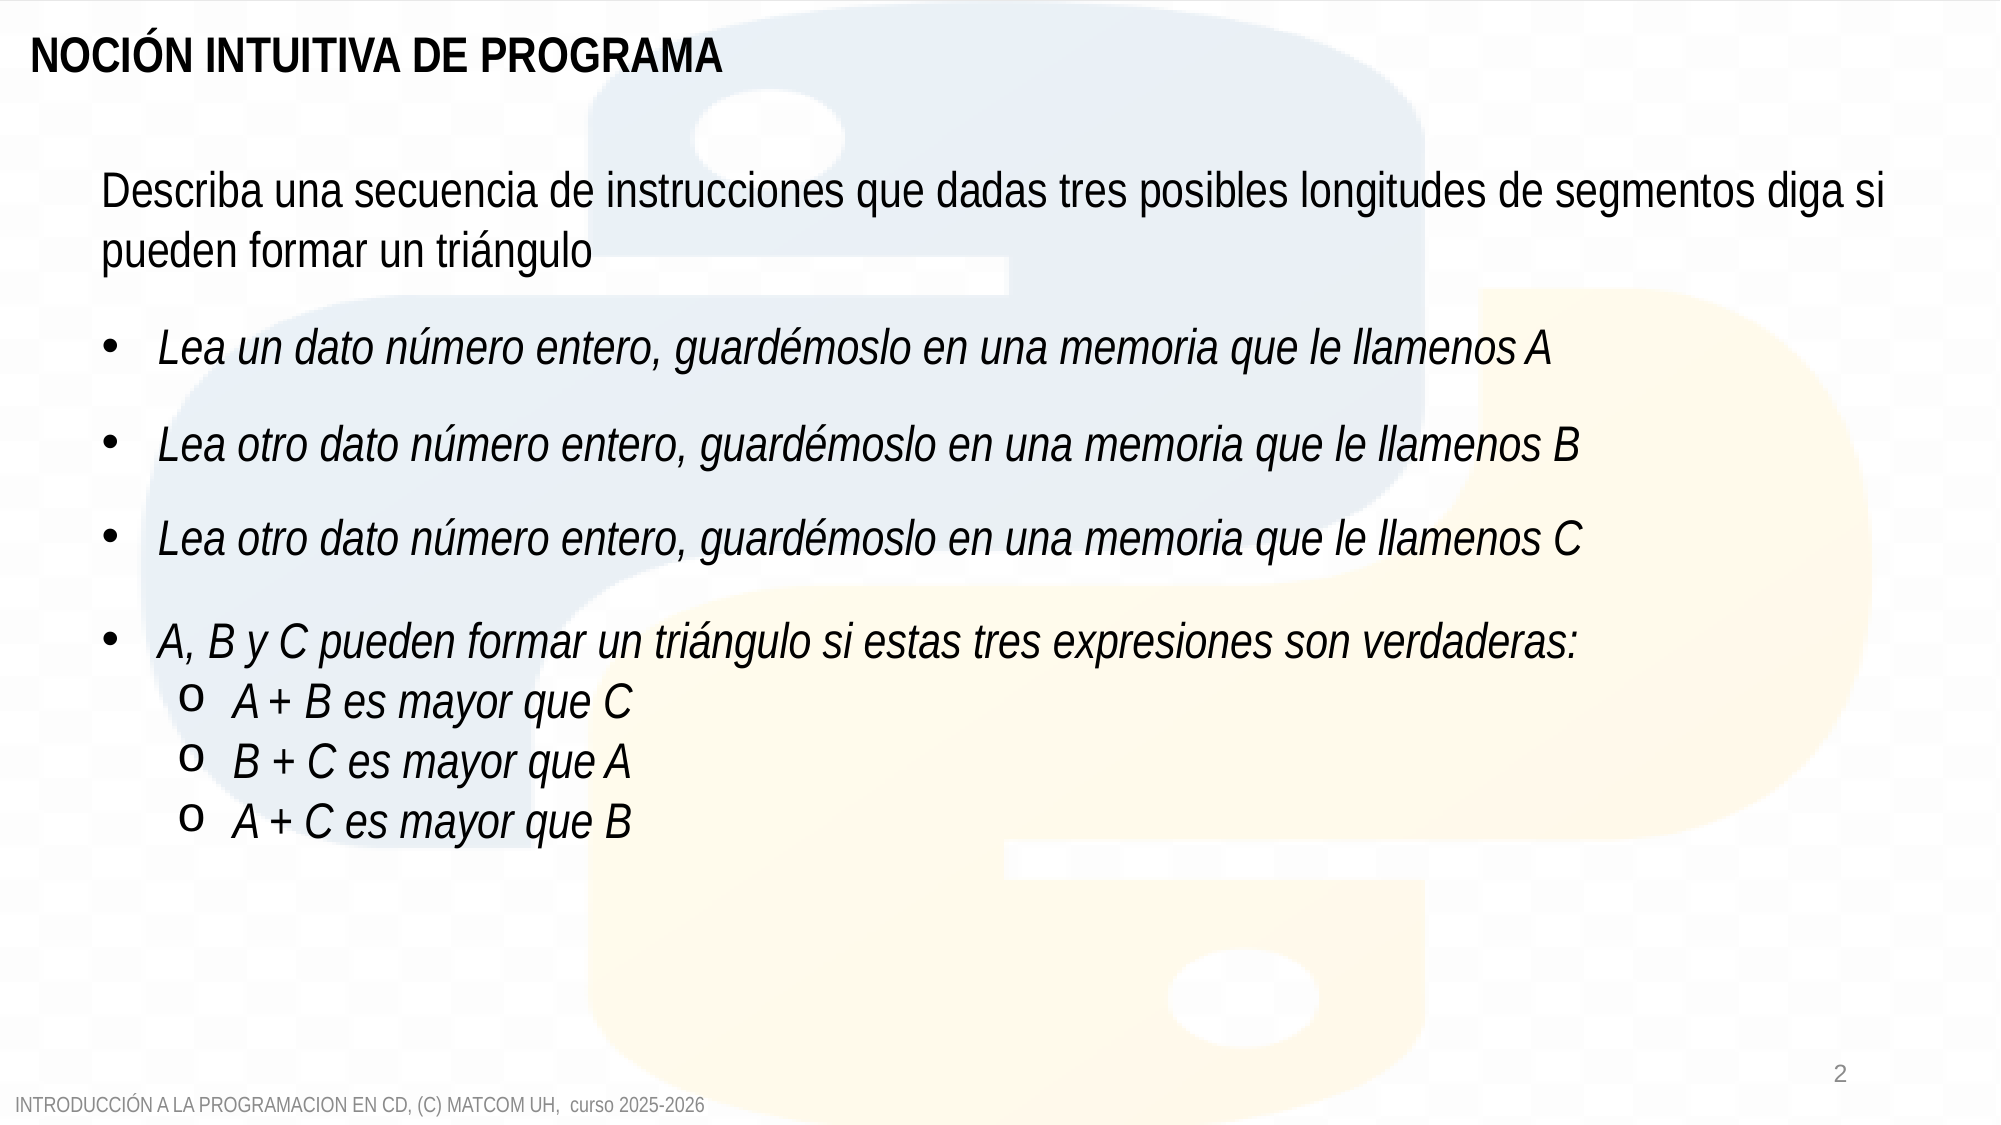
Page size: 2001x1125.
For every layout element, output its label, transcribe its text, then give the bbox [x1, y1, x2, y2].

footer INTRODUCCIÓN A LA PROGRAMACION EN CD, (C) MATCOM UH, curso 2025-2026 [0, 1082, 1000, 1125]
text_box NOCIÓN INTUITIVA DE PROGRAMA [15, 15, 873, 90]
text_box A, B y C pueden formar un triángulo si estas tres expresiones son verdaderas: A + B es mayor que C B + C es mayor que A A + C es mayor que B [86, 600, 1945, 856]
text_box Lea otro dato número entero, guardémoslo en una memoria que le llamenos B [86, 404, 1945, 479]
text_box Lea un dato número entero, guardémoslo en una memoria que le llamenos A [86, 307, 1945, 383]
text_box Lea otro dato número entero, guardémoslo en una memoria que le llamenos C [86, 497, 1945, 573]
slide_number 2 [1412, 1042, 1863, 1103]
text_box Describa una secuencia de instrucciones que dadas tres posibles longitudes de segmentos diga si pueden formar un triángulo [86, 149, 1945, 285]
